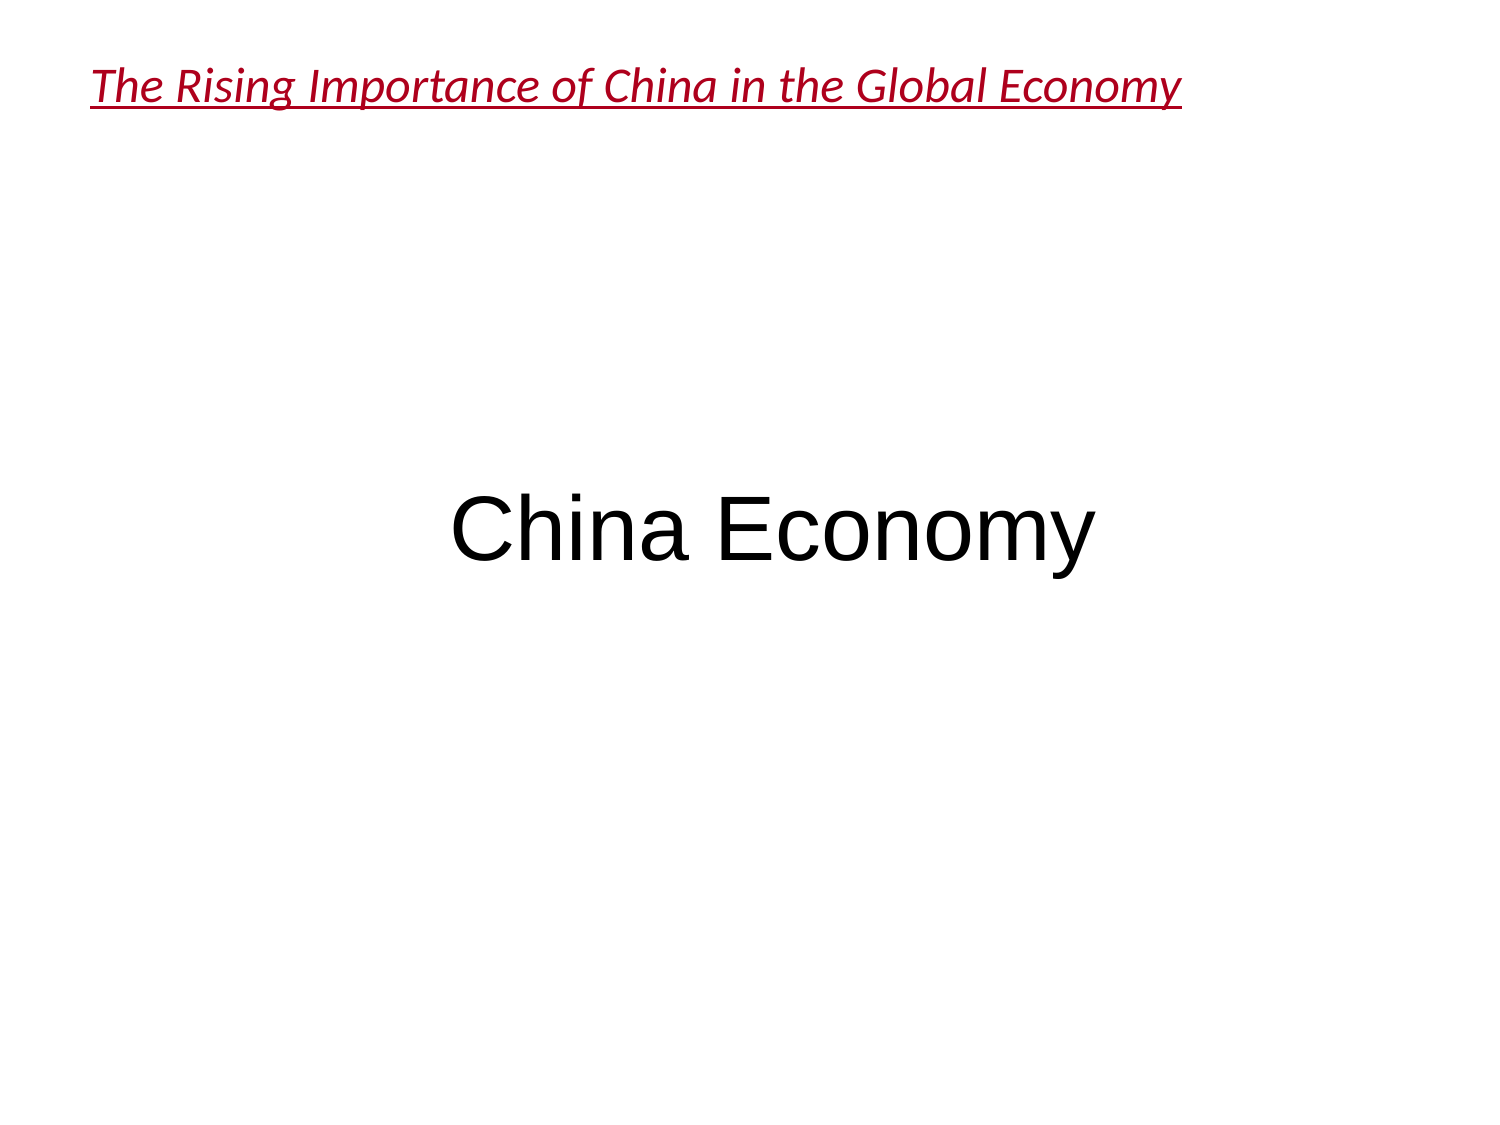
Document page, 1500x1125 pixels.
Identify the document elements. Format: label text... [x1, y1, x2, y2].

title The Rising Importance of China in the Global Economy [75, 45, 1425, 120]
text_box China Economy [435, 460, 1113, 586]
